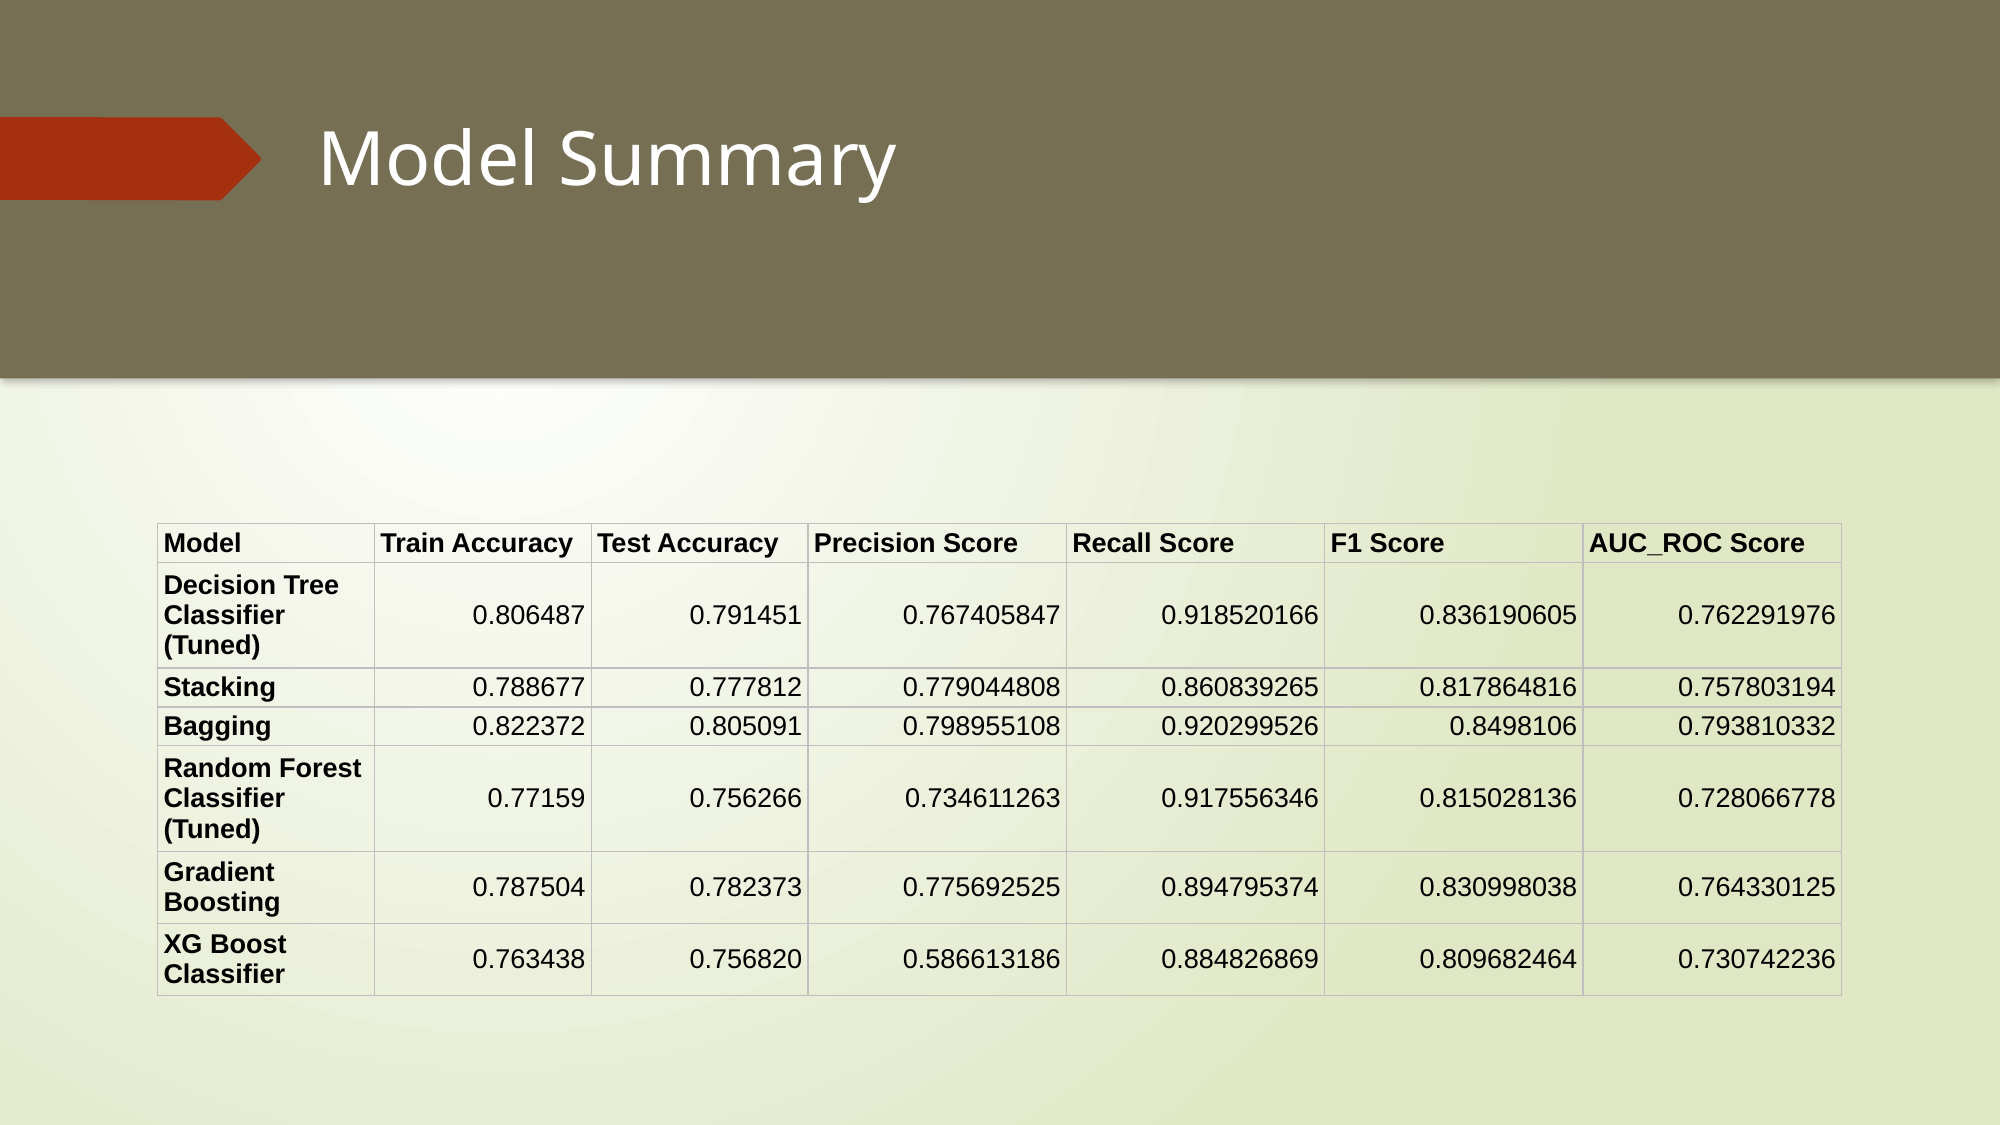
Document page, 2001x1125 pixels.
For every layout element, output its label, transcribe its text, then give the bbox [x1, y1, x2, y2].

table_header Recall Score [1067, 524, 1324, 562]
table_cell 0.830998038 [1325, 852, 1582, 923]
table_cell Random Forest Classifier (Tuned) [158, 746, 374, 851]
table_cell Bagging [158, 708, 374, 745]
table_cell 0.920299526 [1067, 708, 1324, 745]
table_cell 0.787504 [375, 852, 591, 923]
table_cell 0.756820 [592, 924, 807, 995]
table_cell 0.917556346 [1067, 746, 1324, 851]
table_cell 0.779044808 [809, 669, 1066, 706]
table_cell 0.77159 [375, 746, 591, 851]
table_cell Stacking [158, 669, 374, 706]
table_cell 0.757803194 [1584, 669, 1841, 706]
table_cell 0.756266 [592, 746, 807, 851]
table_header Precision Score [809, 524, 1066, 562]
table_cell 0.815028136 [1325, 746, 1582, 851]
table_header F1 Score [1325, 524, 1582, 562]
table_cell 0.728066778 [1584, 746, 1841, 851]
table_header AUC_ROC Score [1584, 524, 1841, 562]
table_cell 0.8498106 [1325, 708, 1582, 745]
text_box [0, 117, 262, 201]
text_box [0, 0, 2000, 379]
table_header Test Accuracy [592, 524, 807, 562]
table_cell 0.805091 [592, 708, 807, 745]
table_cell 0.734611263 [809, 746, 1066, 851]
table_cell 0.884826869 [1067, 924, 1324, 995]
table_cell 0.777812 [592, 669, 807, 706]
table_cell 0.791451 [592, 563, 807, 667]
table_header Model [158, 524, 374, 562]
table_cell 0.763438 [375, 924, 591, 995]
table_cell 0.730742236 [1584, 924, 1841, 995]
table_cell 0.798955108 [809, 708, 1066, 745]
table_cell 0.860839265 [1067, 669, 1324, 706]
table_cell 0.782373 [592, 852, 807, 923]
table_cell 0.586613186 [809, 924, 1066, 995]
table_cell 0.775692525 [809, 852, 1066, 923]
table_cell 0.809682464 [1325, 924, 1582, 995]
table_cell 0.817864816 [1325, 669, 1582, 706]
table_cell 0.788677 [375, 669, 591, 706]
title Model Summary [302, 102, 1842, 313]
table_cell 0.894795374 [1067, 852, 1324, 923]
table_header Train Accuracy [375, 524, 591, 562]
table_cell 0.918520166 [1067, 563, 1324, 667]
table_cell 0.822372 [375, 708, 591, 745]
table_cell 0.793810332 [1584, 708, 1841, 745]
table_cell XG Boost Classifier [158, 924, 374, 995]
table_cell 0.767405847 [809, 563, 1066, 667]
table_cell 0.764330125 [1584, 852, 1841, 923]
table_cell Decision Tree Classifier (Tuned) [158, 563, 374, 667]
table_cell Gradient Boosting [158, 852, 374, 923]
table_cell 0.762291976 [1584, 563, 1841, 667]
text_box [0, 390, 2000, 1125]
table_cell 0.806487 [375, 563, 591, 667]
table_cell 0.836190605 [1325, 563, 1582, 667]
